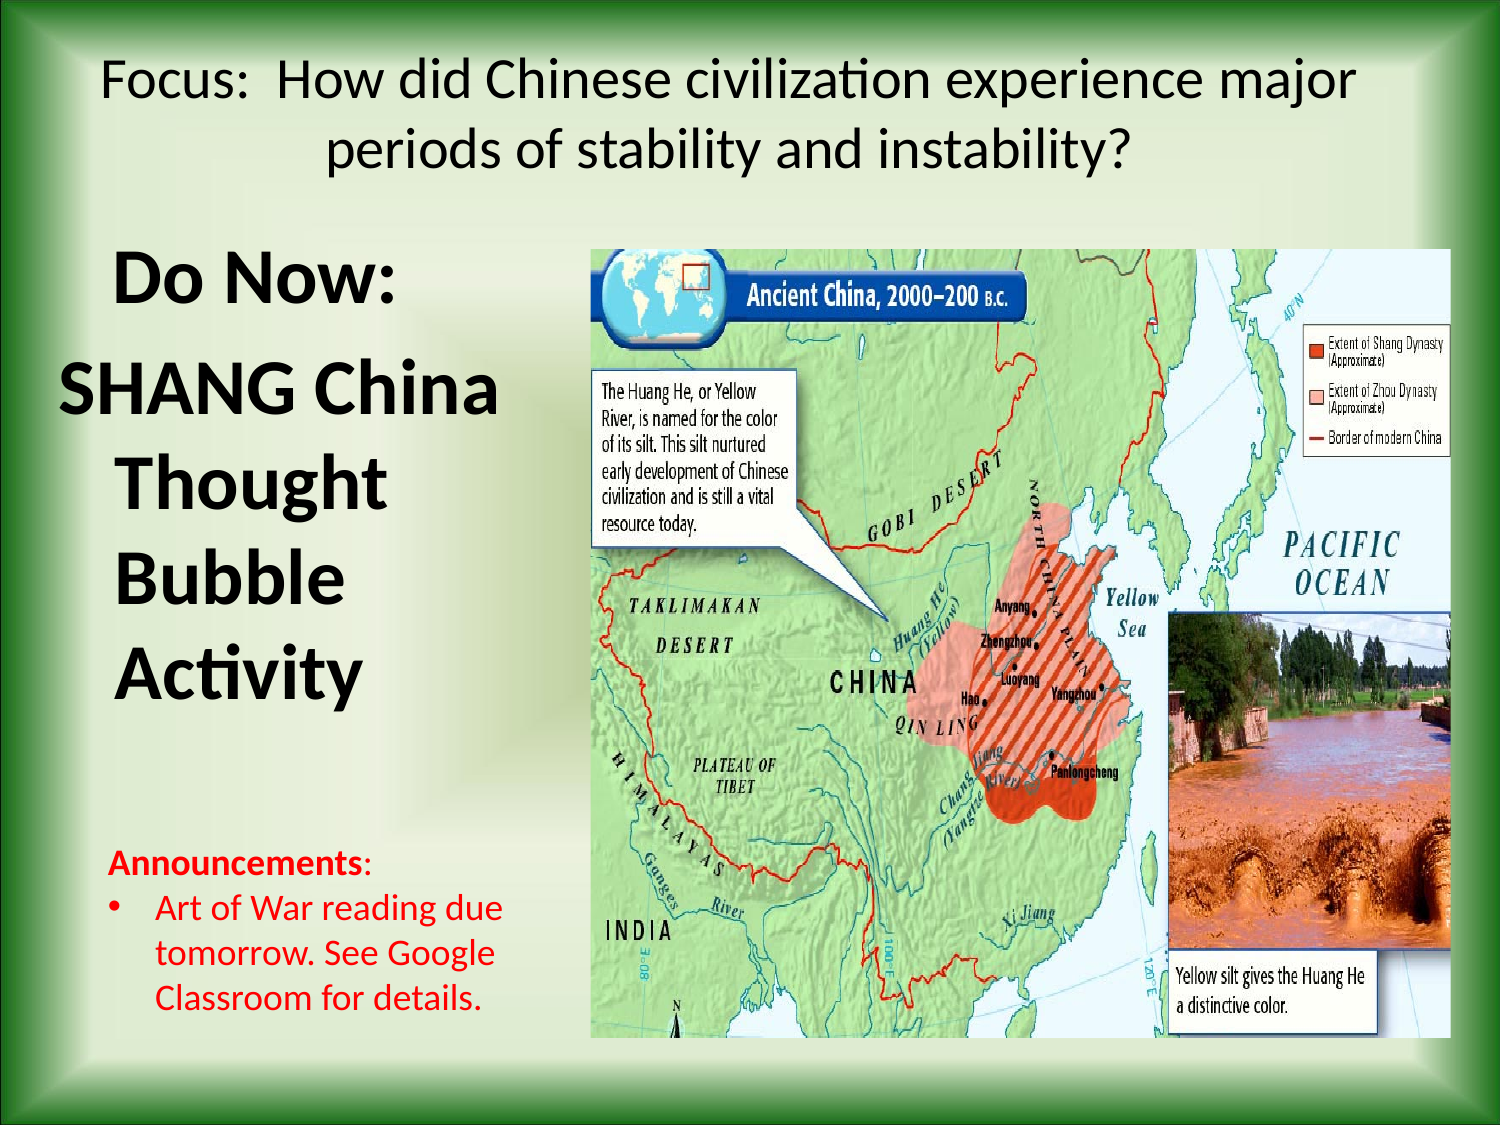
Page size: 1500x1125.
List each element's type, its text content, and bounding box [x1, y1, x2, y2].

picture [0, 0, 1500, 1125]
text_box Announcements: Art of War reading due tomorrow. See Google Classroom for details. [93, 830, 591, 1071]
list Do Now: SHANG China Thought Bubble Activity [43, 216, 557, 867]
text_box Focus: How did Chinese civilization experience major periods of stability and instability? [43, 28, 1415, 192]
